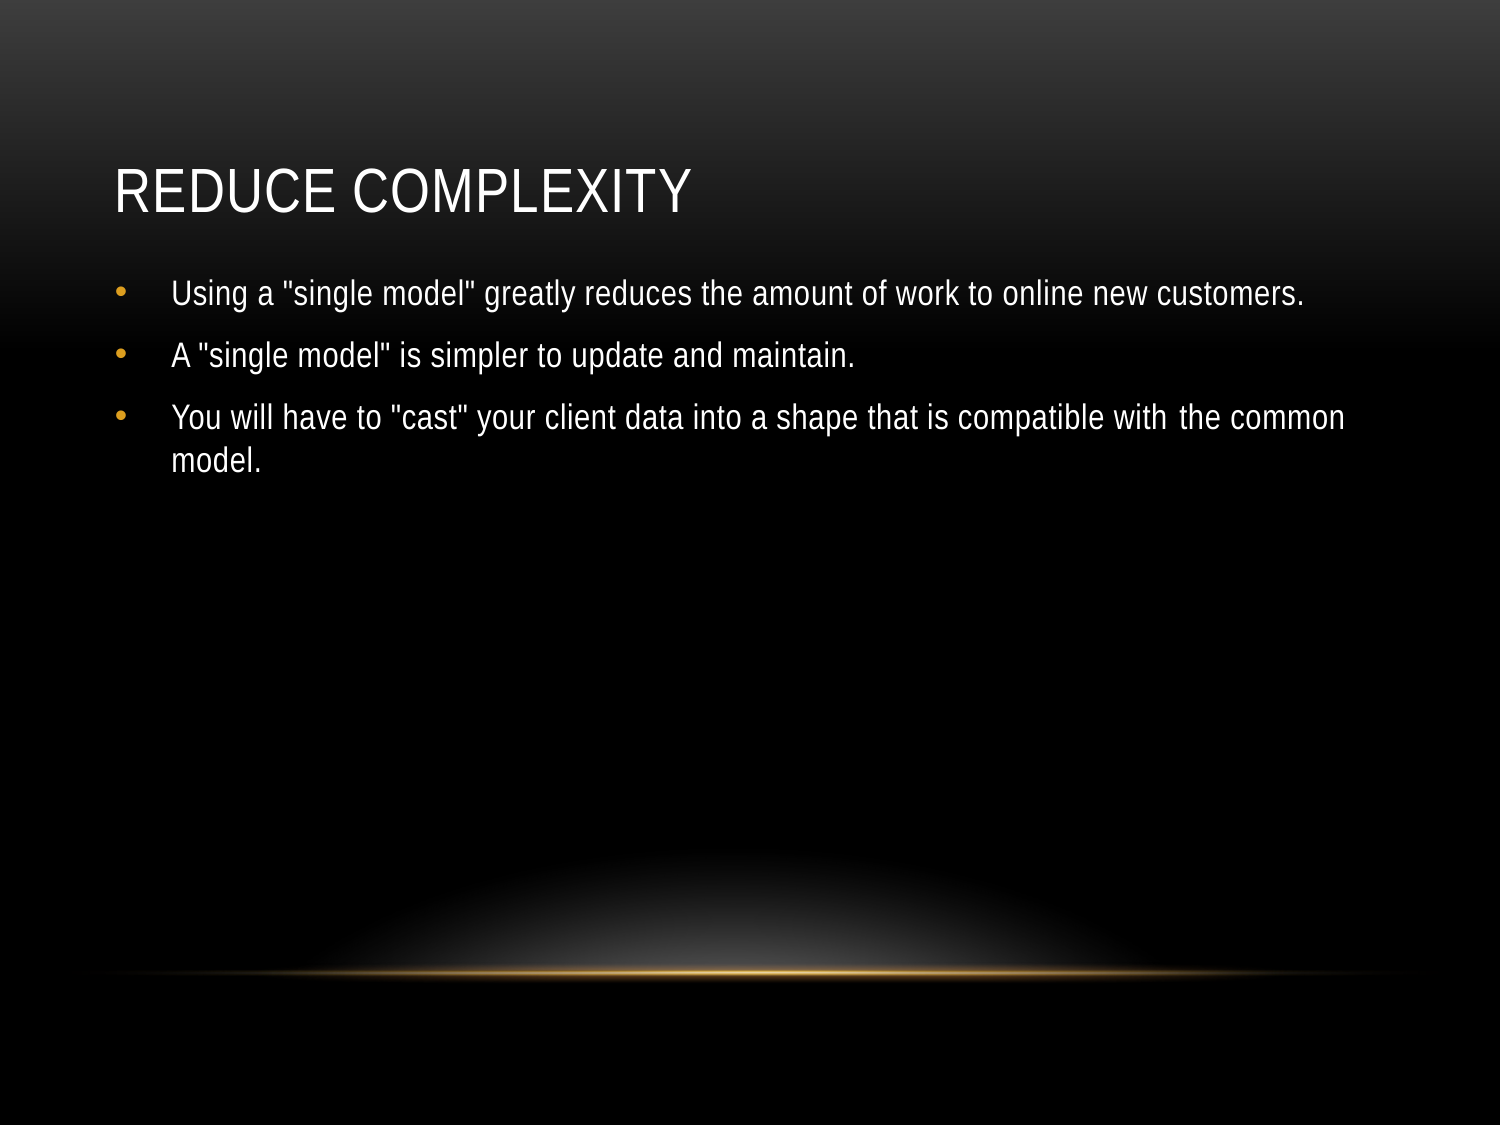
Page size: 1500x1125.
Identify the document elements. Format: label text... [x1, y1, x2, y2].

list Using a "single model" greatly reduces the amount of work to online new customers. A "single model" is simpler to update and maintain. You will have to "cast" your client data into a shape that is compatible with the common model. [99, 262, 1400, 938]
picture [0, 0, 1500, 1125]
title Reduce complexity [99, 45, 1400, 233]
